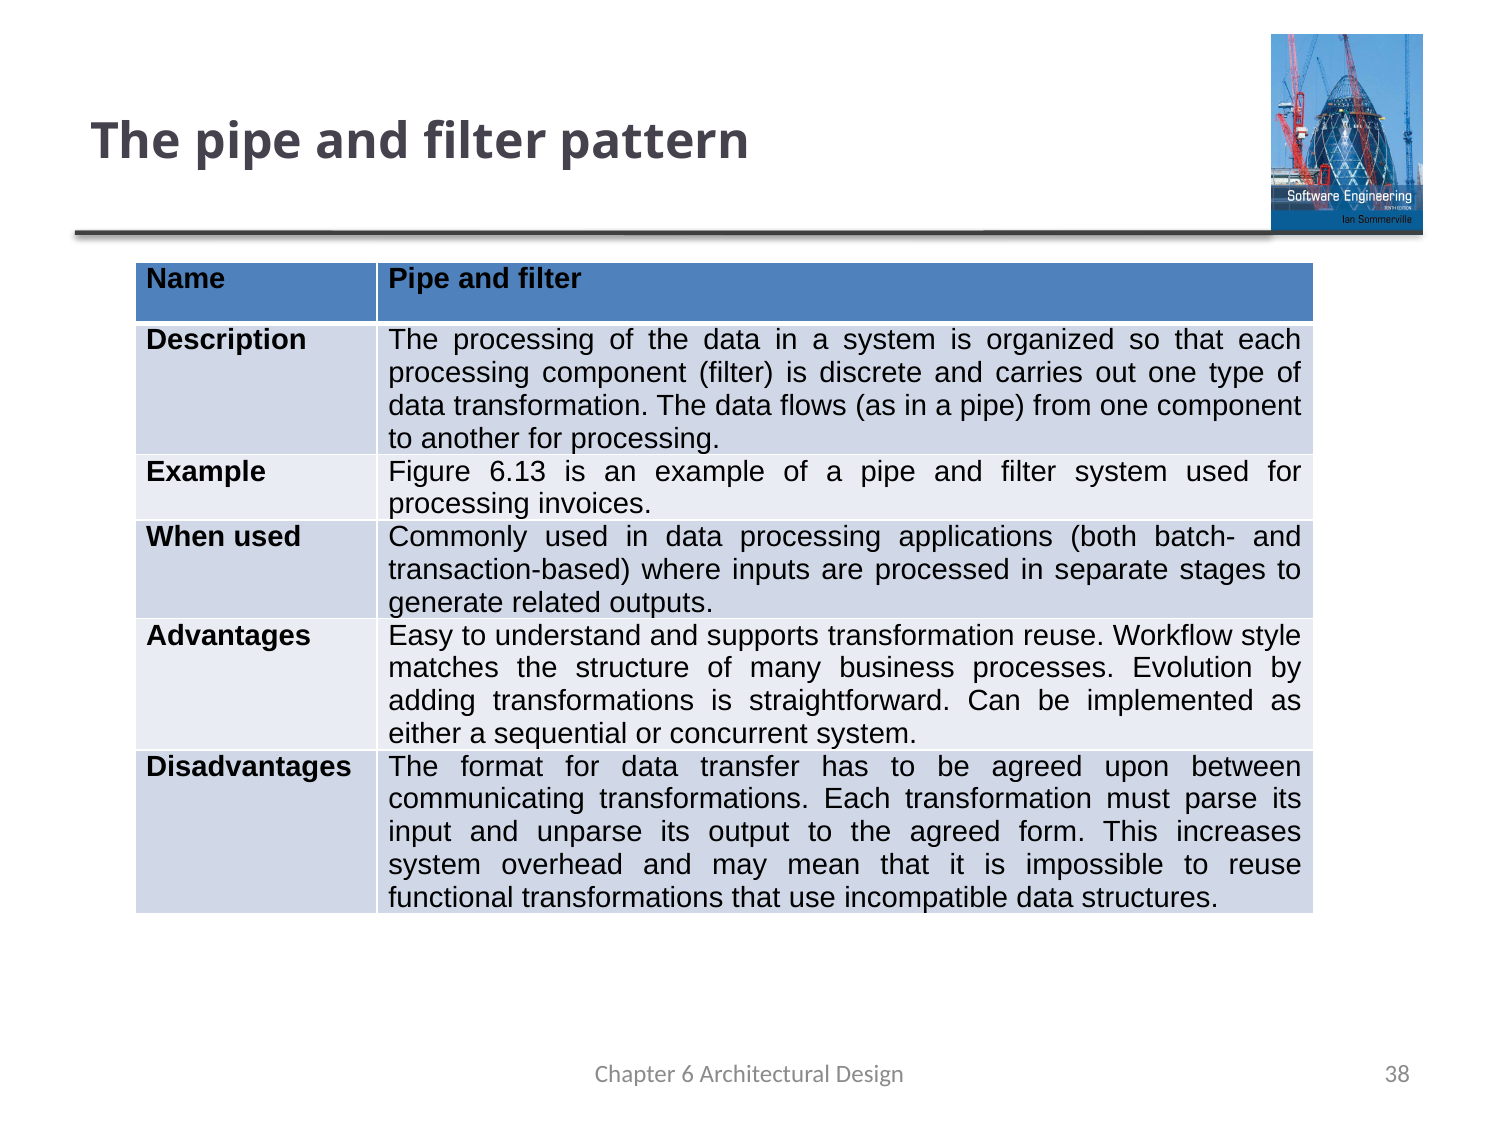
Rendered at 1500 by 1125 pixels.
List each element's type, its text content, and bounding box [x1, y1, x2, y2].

picture [1271, 34, 1423, 230]
title The pipe and filter pattern [74, 44, 1272, 233]
table_cell The format for data transfer has to be agreed upon between communicating transformations. Each transformation must parse its input and unparse its output to the agreed form. This increases system overhead and may mean that it is impossible to reuse functional transformations that use incompatible data structures. [378, 751, 1313, 913]
table_header Name [136, 263, 376, 321]
table_cell When used [136, 521, 376, 618]
table_cell Easy to understand and supports transformation reuse. Workflow style matches the structure of many business processes. Evolution by adding transformations is straightforward. Can be implemented as either a sequential or concurrent system. [378, 619, 1313, 749]
table_cell Disadvantages [136, 751, 376, 913]
table_cell Example [136, 455, 376, 519]
table_cell Advantages [136, 619, 376, 749]
table_cell Description [136, 326, 376, 454]
table_header Pipe and filter [378, 263, 1313, 321]
slide_number 38 [1074, 1042, 1425, 1103]
footer Chapter 6 Architectural Design [512, 1042, 988, 1103]
table_cell Commonly used in data processing applications (both batch- and transaction-based) where inputs are processed in separate stages to generate related outputs. [378, 521, 1313, 618]
table_cell Figure 6.13 is an example of a pipe and filter system used for processing invoices. [378, 455, 1313, 519]
table_cell The processing of the data in a system is organized so that each processing component (filter) is discrete and carries out one type of data transformation. The data flows (as in a pipe) from one component to another for processing. [378, 326, 1313, 454]
